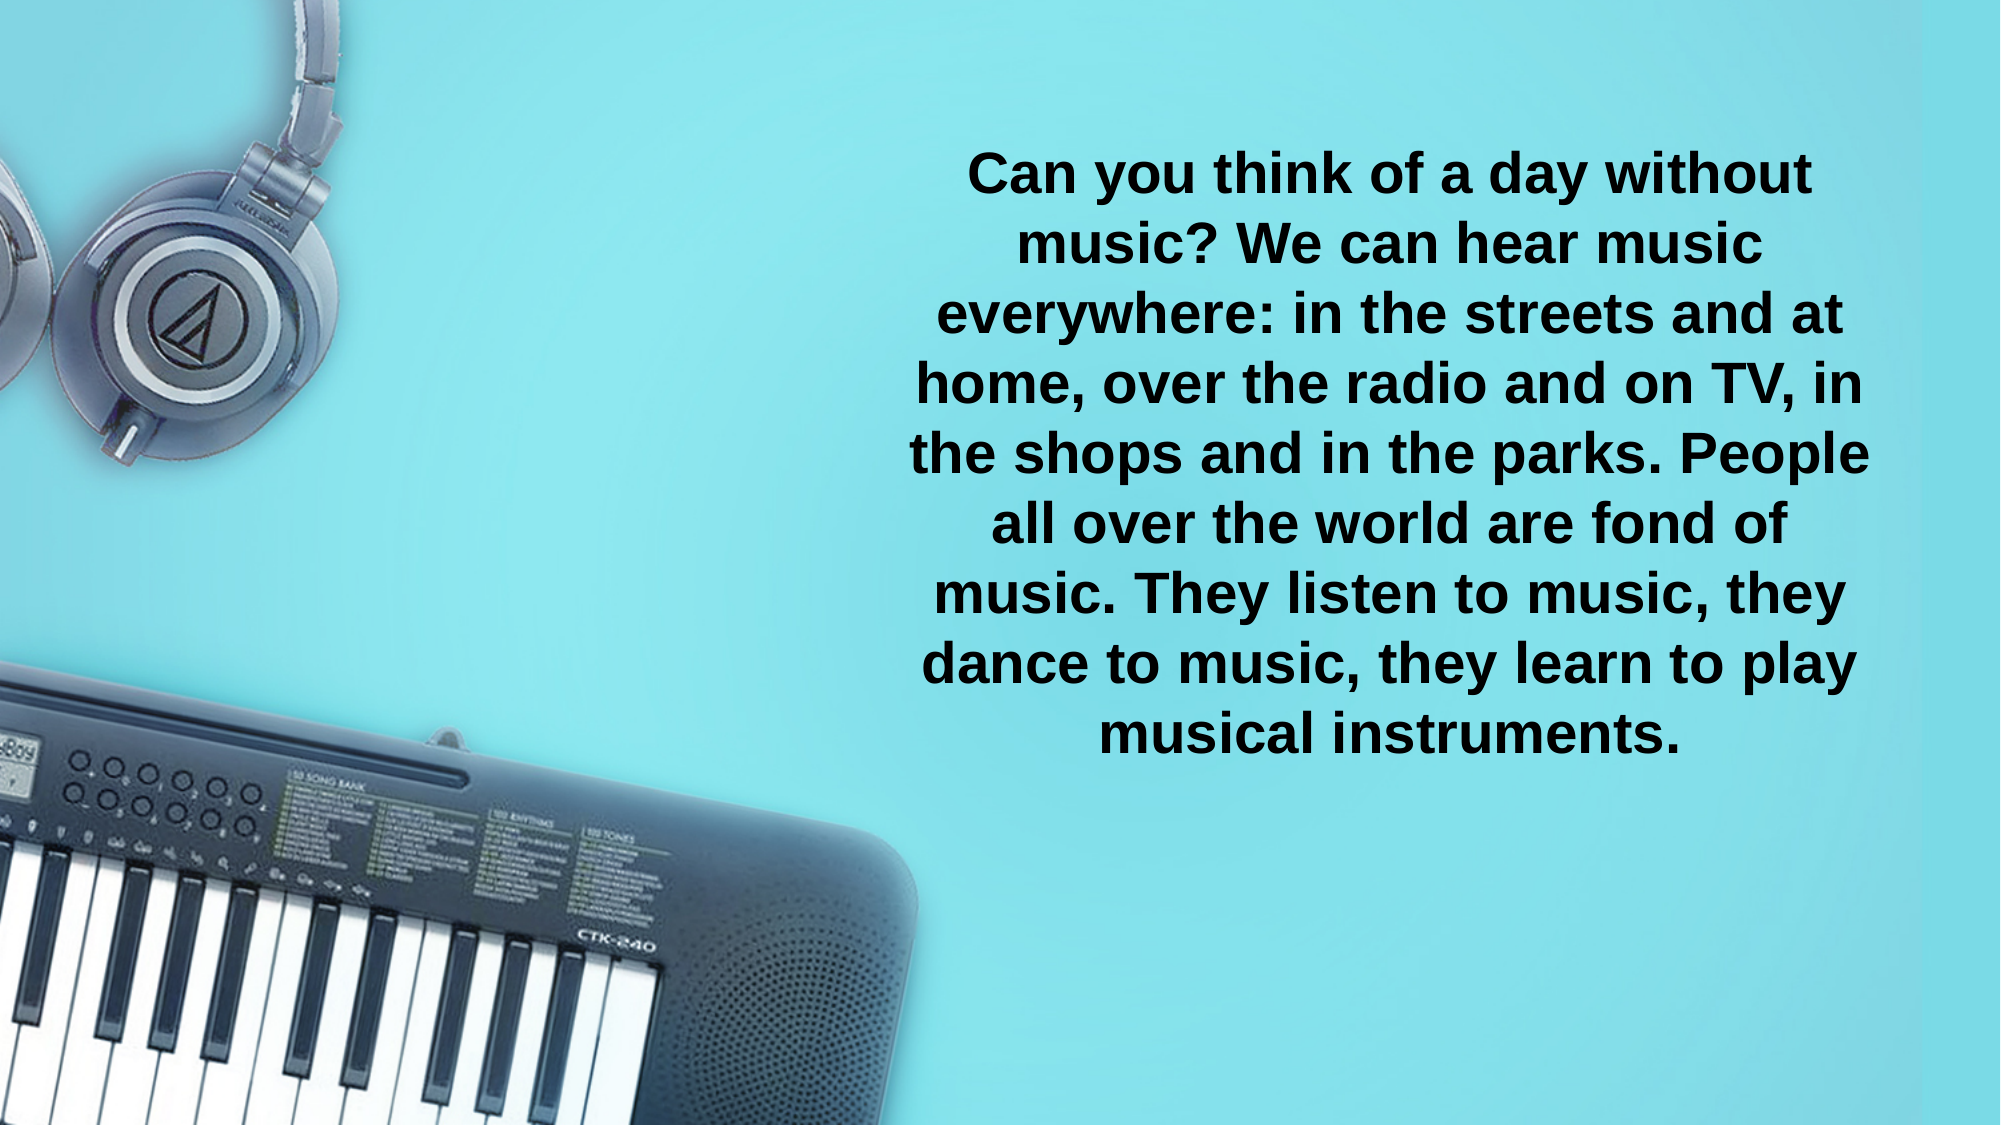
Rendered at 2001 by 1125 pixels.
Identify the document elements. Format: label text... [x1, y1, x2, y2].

text_box Can you think of a day without music? We can hear music everywhere: in the streets and at home, over the radio and on TV, in the shops and in the parks. People all over the world are fond of music. They listen to music, they dance to music, they learn to play musical instruments. [890, 128, 1891, 773]
picture [0, 0, 2001, 1125]
